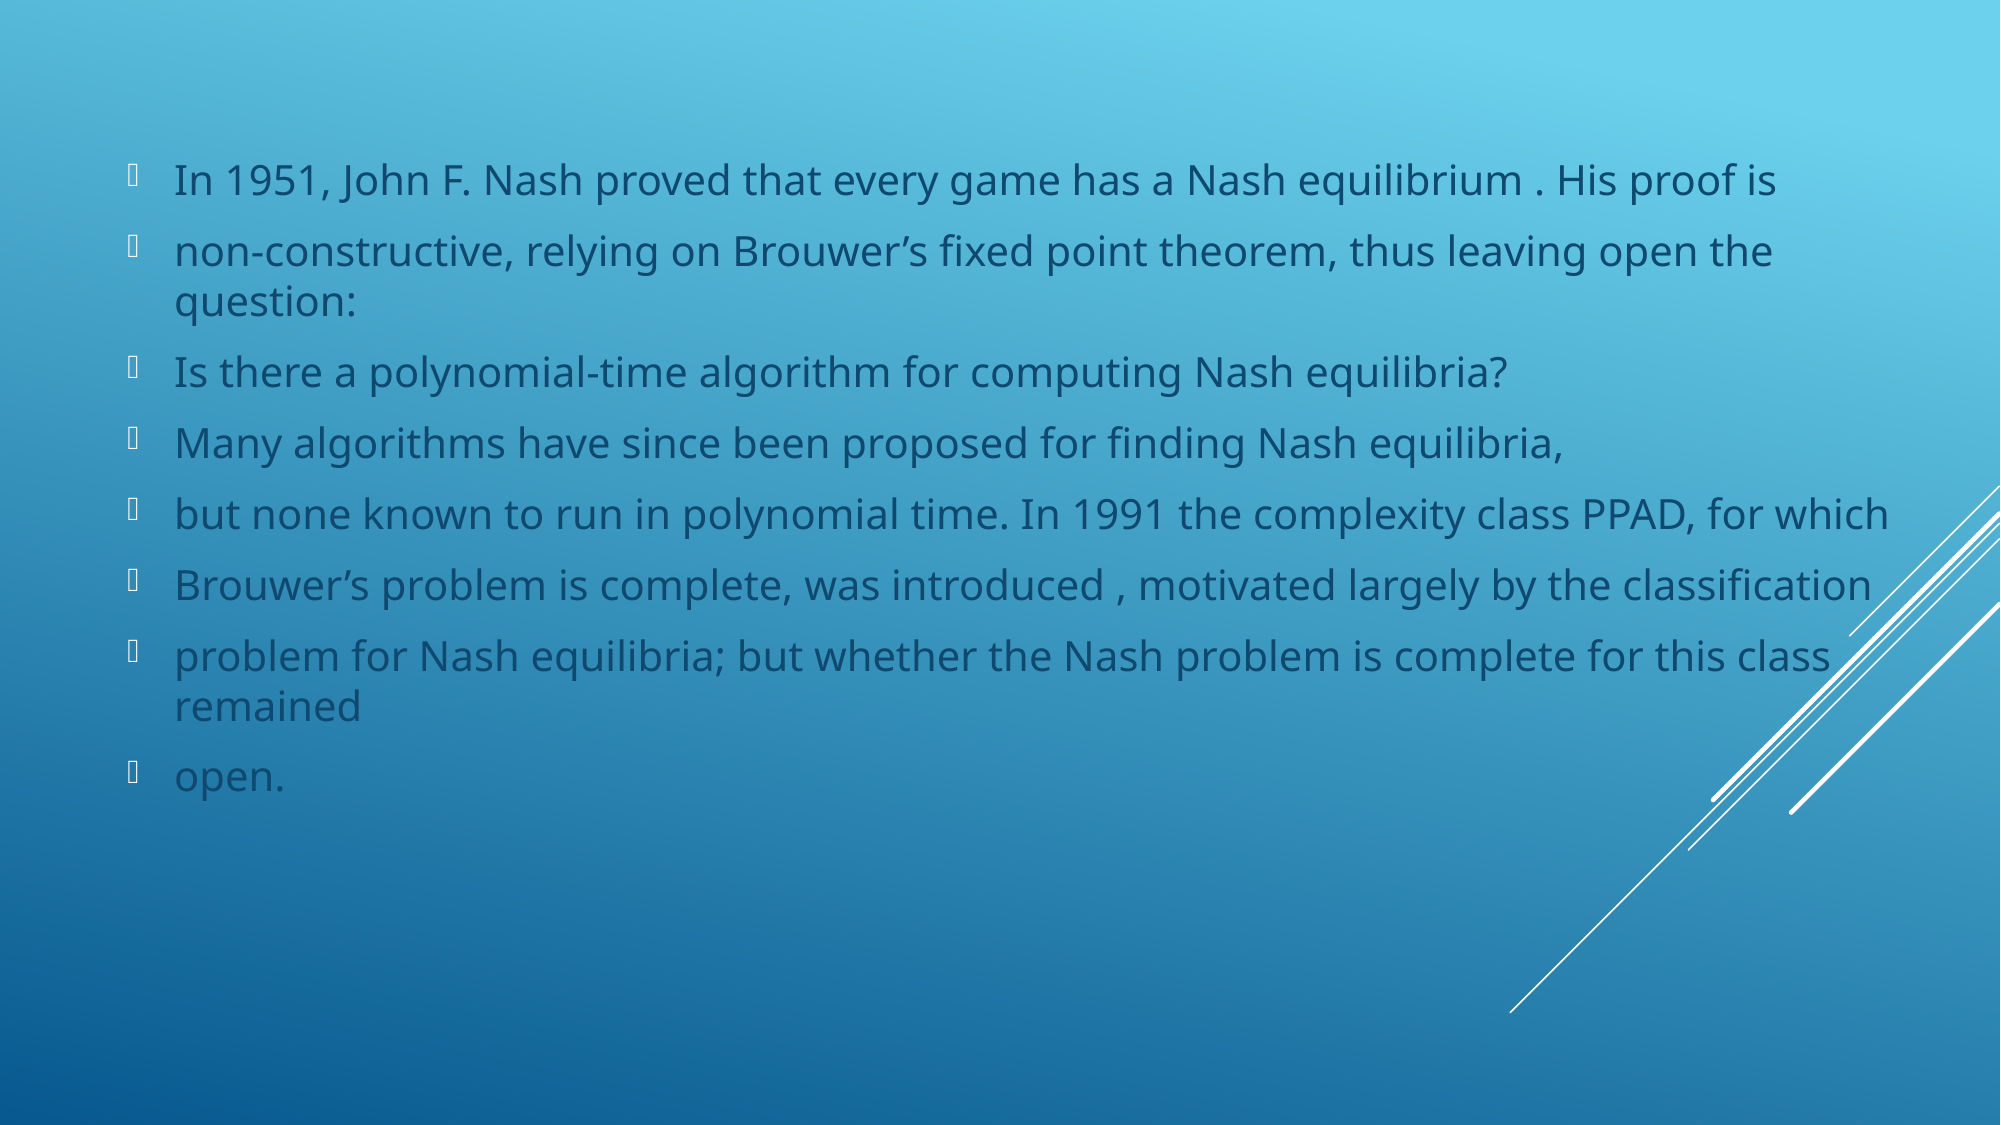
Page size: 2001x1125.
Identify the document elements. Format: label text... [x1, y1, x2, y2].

list In 1951, John F. Nash proved that every game has a Nash equilibrium . His proof is non-constructive, relying on Brouwer’s fixed point theorem, thus leaving open the question: Is there a polynomial-time algorithm for computing Nash equilibria? Many algorithms have since been proposed for finding Nash equilibria, but none known to run in polynomial time. In 1991 the complexity class PPAD, for which Brouwer’s problem is complete, was introduced , motivated largely by the classification problem for Nash equilibria; but whether the Nash problem is complete for this class remained open. [112, 112, 1916, 984]
